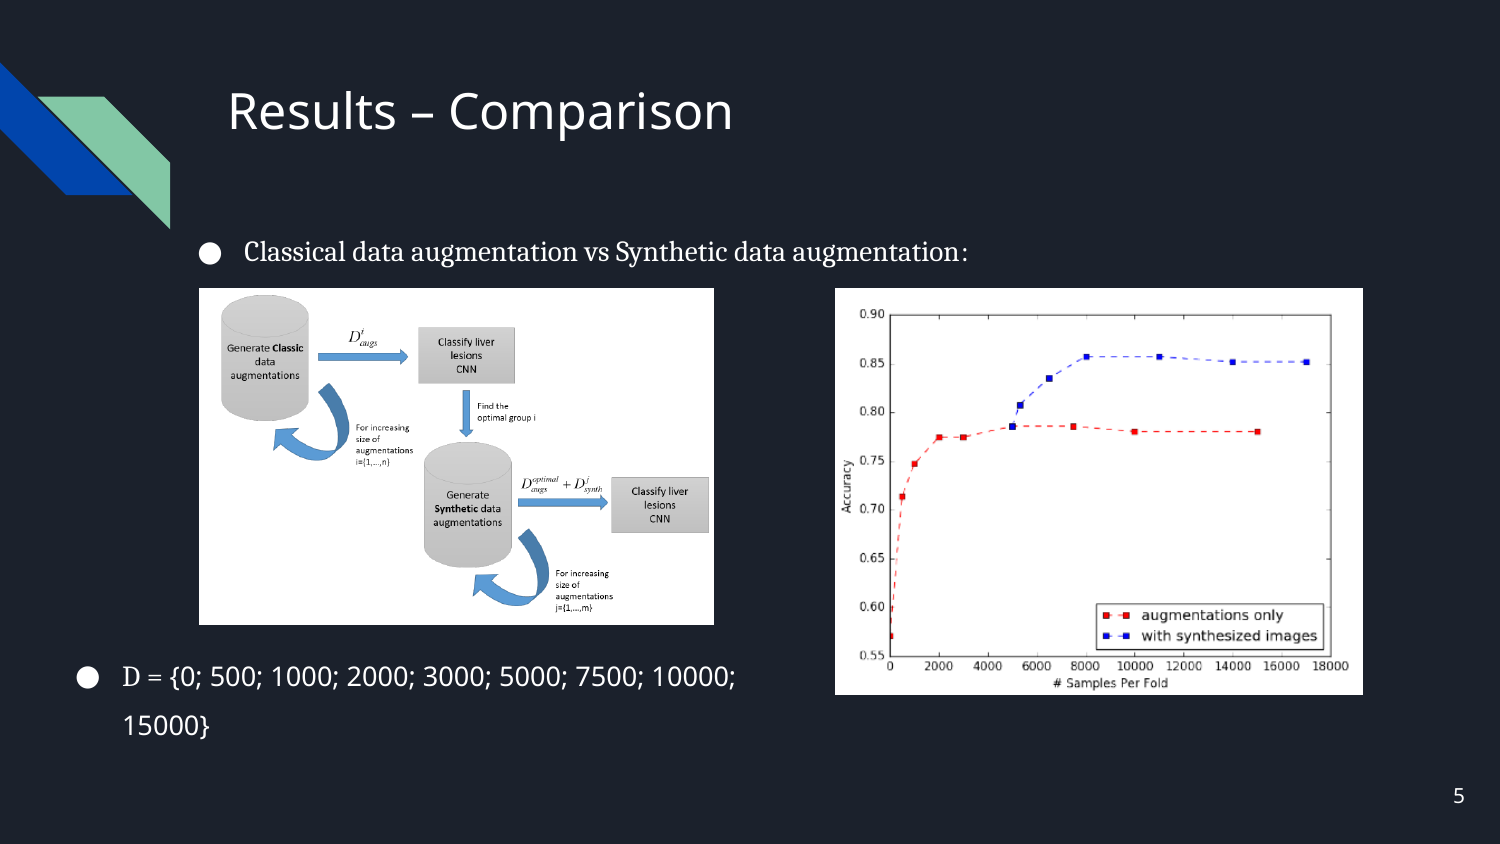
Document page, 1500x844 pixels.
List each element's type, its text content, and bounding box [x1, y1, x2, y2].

slide_number 5 [1389, 764, 1480, 830]
picture [834, 288, 1363, 695]
list D = {0; 500; 1000; 2000; 3000; 5000; 7500; 10000; 15000} [37, 624, 835, 709]
title Results – Comparison [212, 64, 1390, 215]
picture [198, 288, 715, 625]
list Classical data augmentation vs Synthetic data augmentation: [159, 200, 1153, 437]
